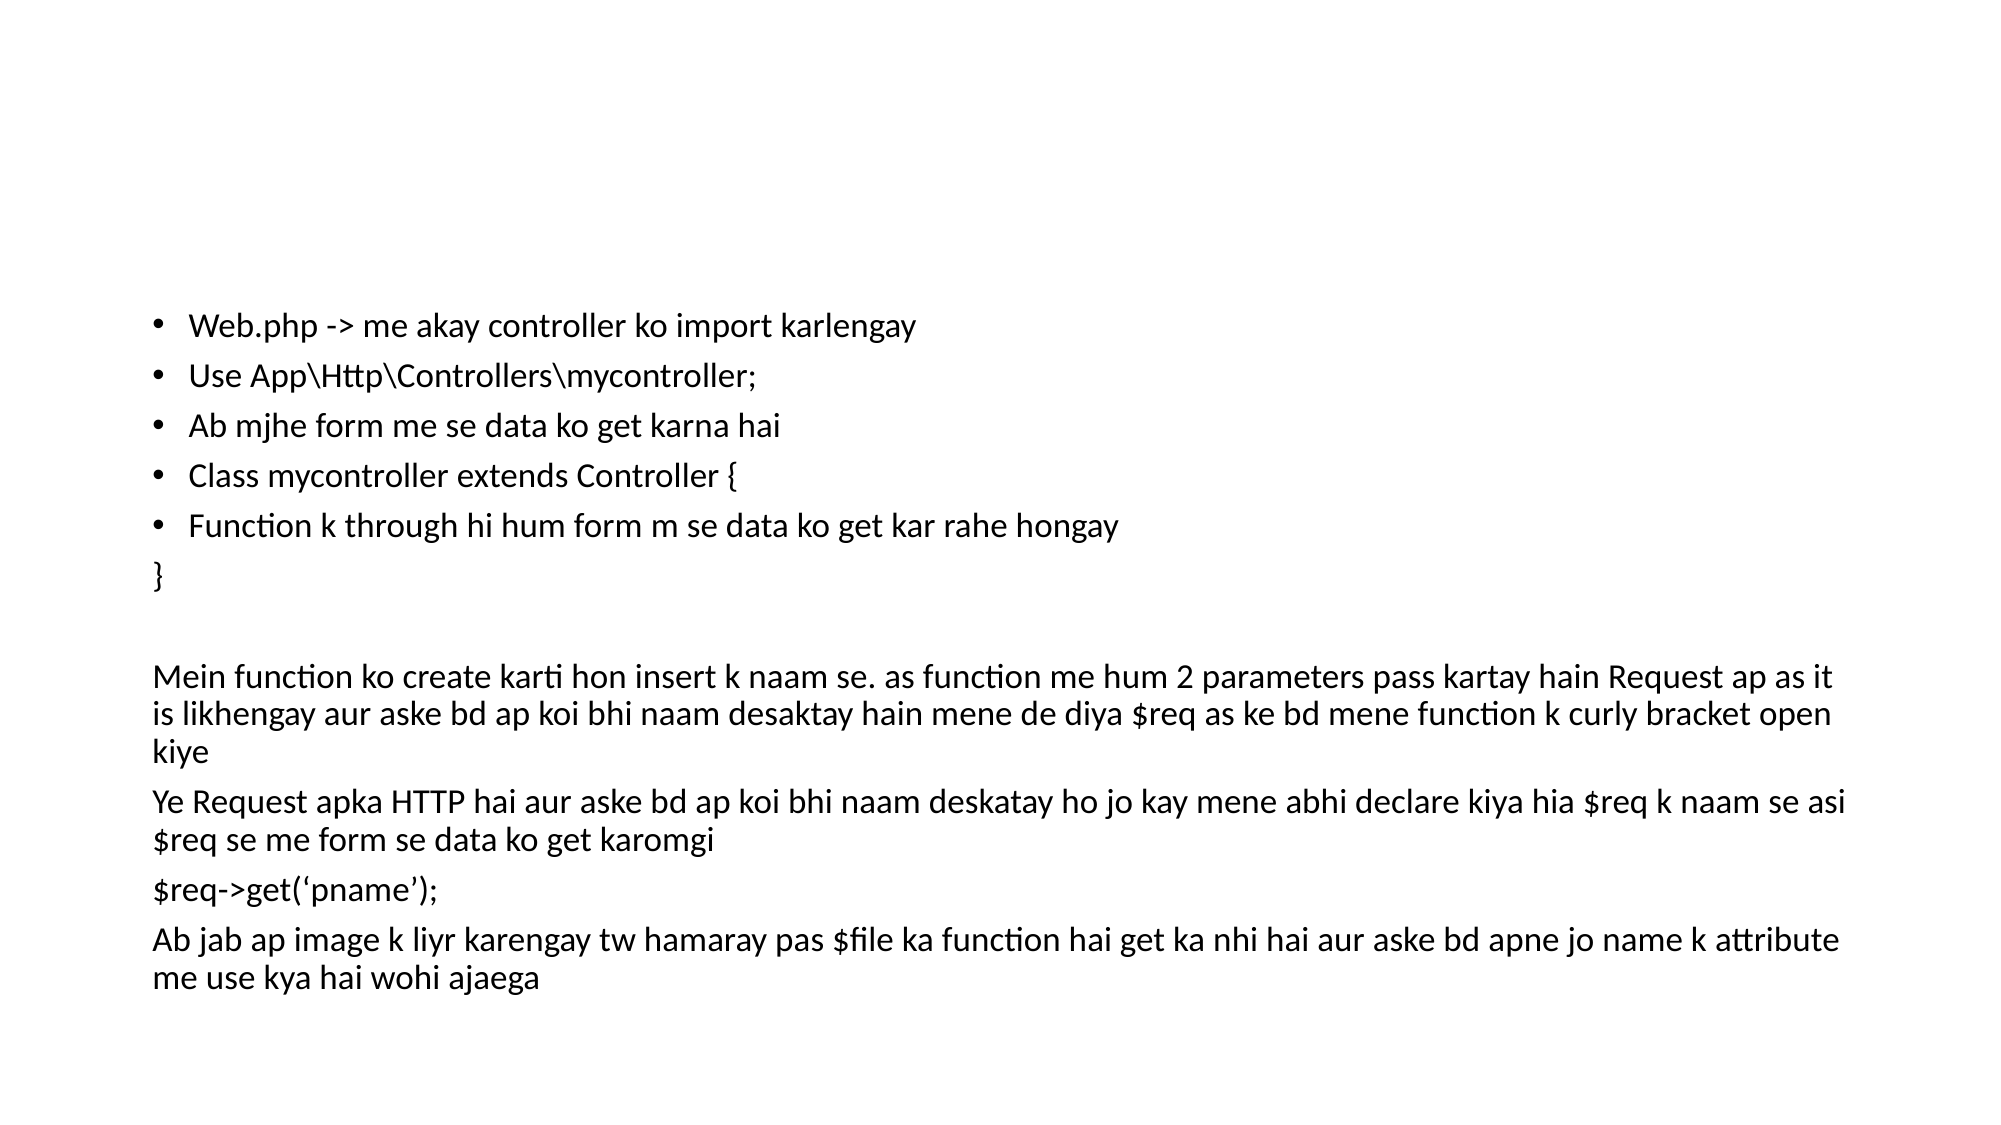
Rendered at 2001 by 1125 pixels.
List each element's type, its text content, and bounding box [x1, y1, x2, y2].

list Web.php -> me akay controller ko import karlengay Use App\Http\Controllers\mycontroller; Ab mjhe form me se data ko get karna hai Class mycontroller extends Controller { Function k through hi hum form m se data ko get kar rahe hongay } Mein function ko create karti hon insert k naam se. as function me hum 2 parameters pass kartay hain Request ap as it is likhengay aur aske bd ap koi bhi naam desaktay hain mene de diya $req as ke bd mene function k curly bracket open kiye Ye Request apka HTTP hai aur aske bd ap koi bhi naam deskatay ho jo kay mene abhi declare kiya hia $req k naam se asi $req se me form se data ko get karomgi $req->get(‘pname’); Ab jab ap image k liyr karengay tw hamaray pas $file ka function hai get ka nhi hai aur aske bd apne jo name k attribute me use kya hai wohi ajaega [137, 299, 1863, 1014]
